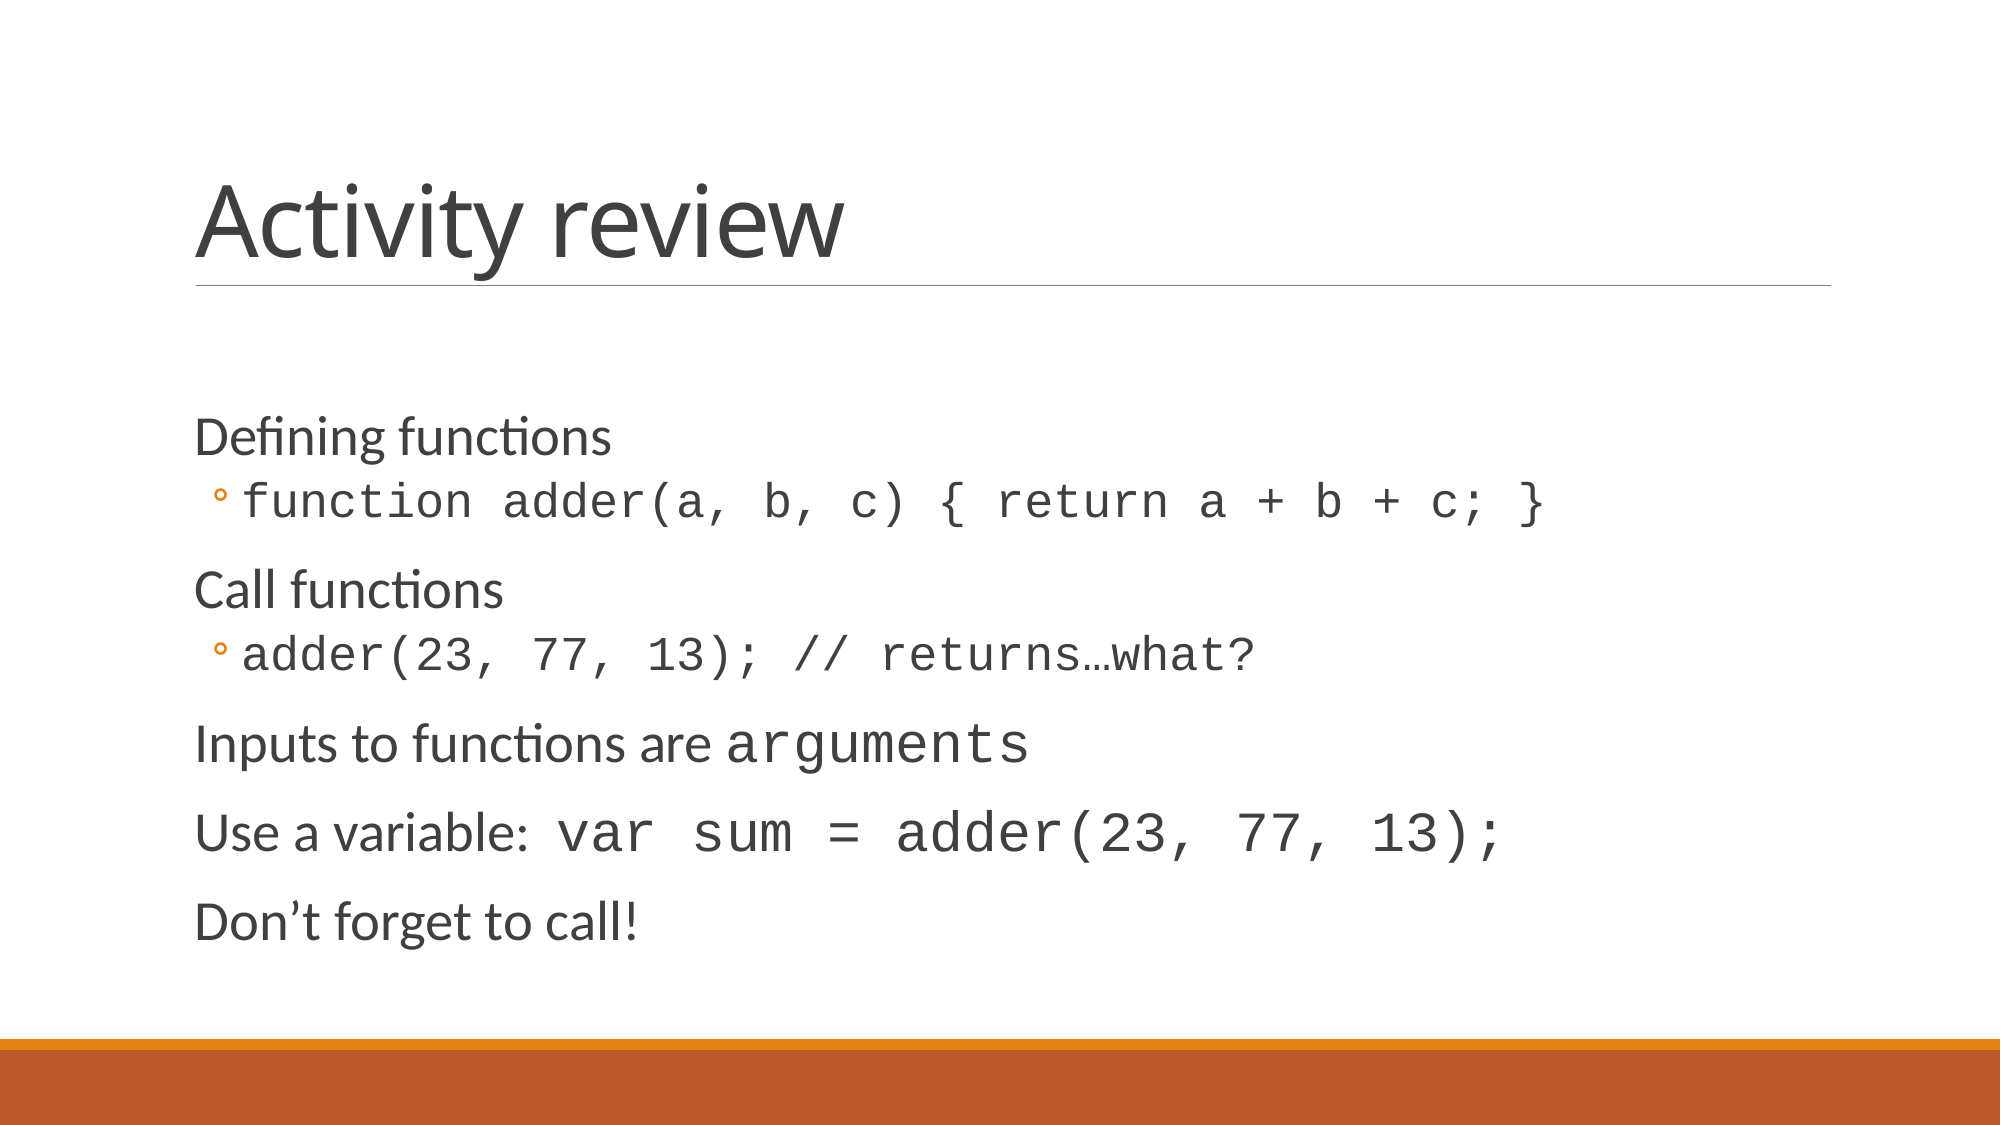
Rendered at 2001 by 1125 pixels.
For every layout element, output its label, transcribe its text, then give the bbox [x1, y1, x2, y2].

list Defining functions function adder(a, b, c) { return a + b + c; } Call functions adder(23, 77, 13); // returns…what? Inputs to functions are arguments Use a variable: var sum = adder(23, 77, 13); Don’t forget to call! [180, 302, 1830, 963]
title Activity review [180, 47, 1830, 285]
